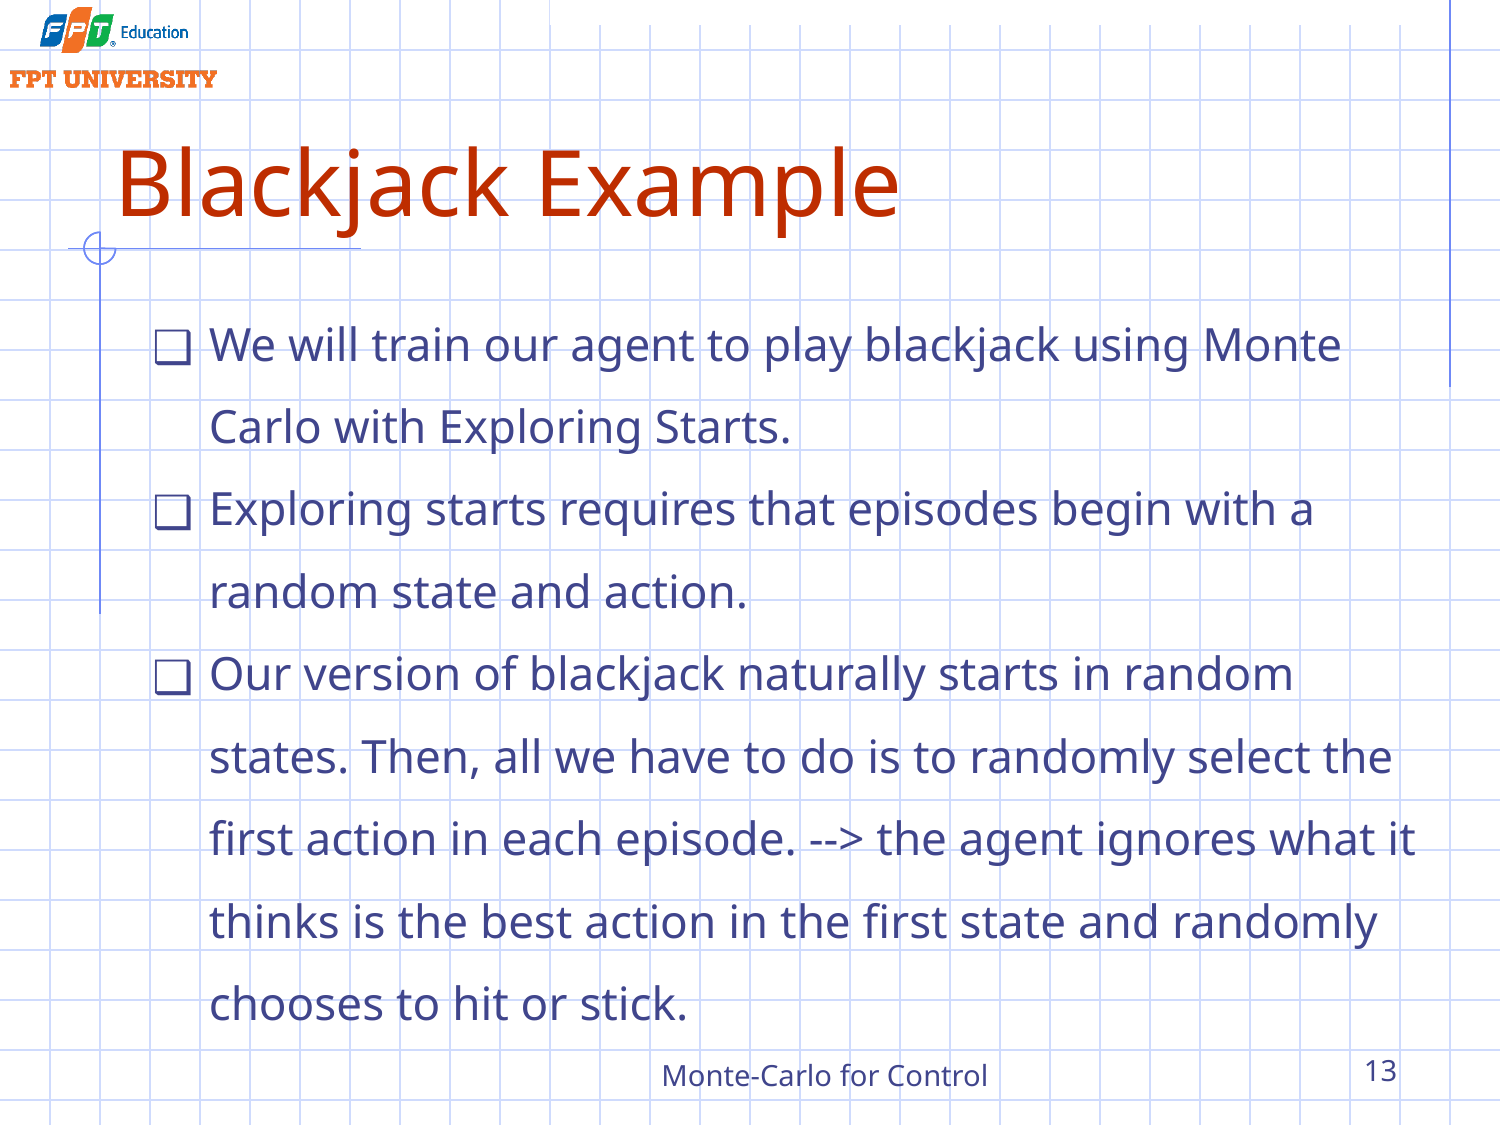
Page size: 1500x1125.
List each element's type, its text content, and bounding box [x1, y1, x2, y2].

text_box Monte-Carlo for Control [587, 1024, 1063, 1100]
text_box 13 [1099, 1024, 1413, 1100]
picture [10, 6, 217, 88]
title Blackjack Example [99, 106, 1375, 243]
list We will train our agent to play blackjack using Monte Carlo with Exploring Starts. Exploring starts requires that episodes begin with a random state and action. Our version of blackjack naturally starts in random states. Then, all we have to do is to randomly select the first action in each episode. --> the agent ignores what it thinks is the best action in the first state and randomly chooses to hit or stick. [137, 280, 1451, 988]
